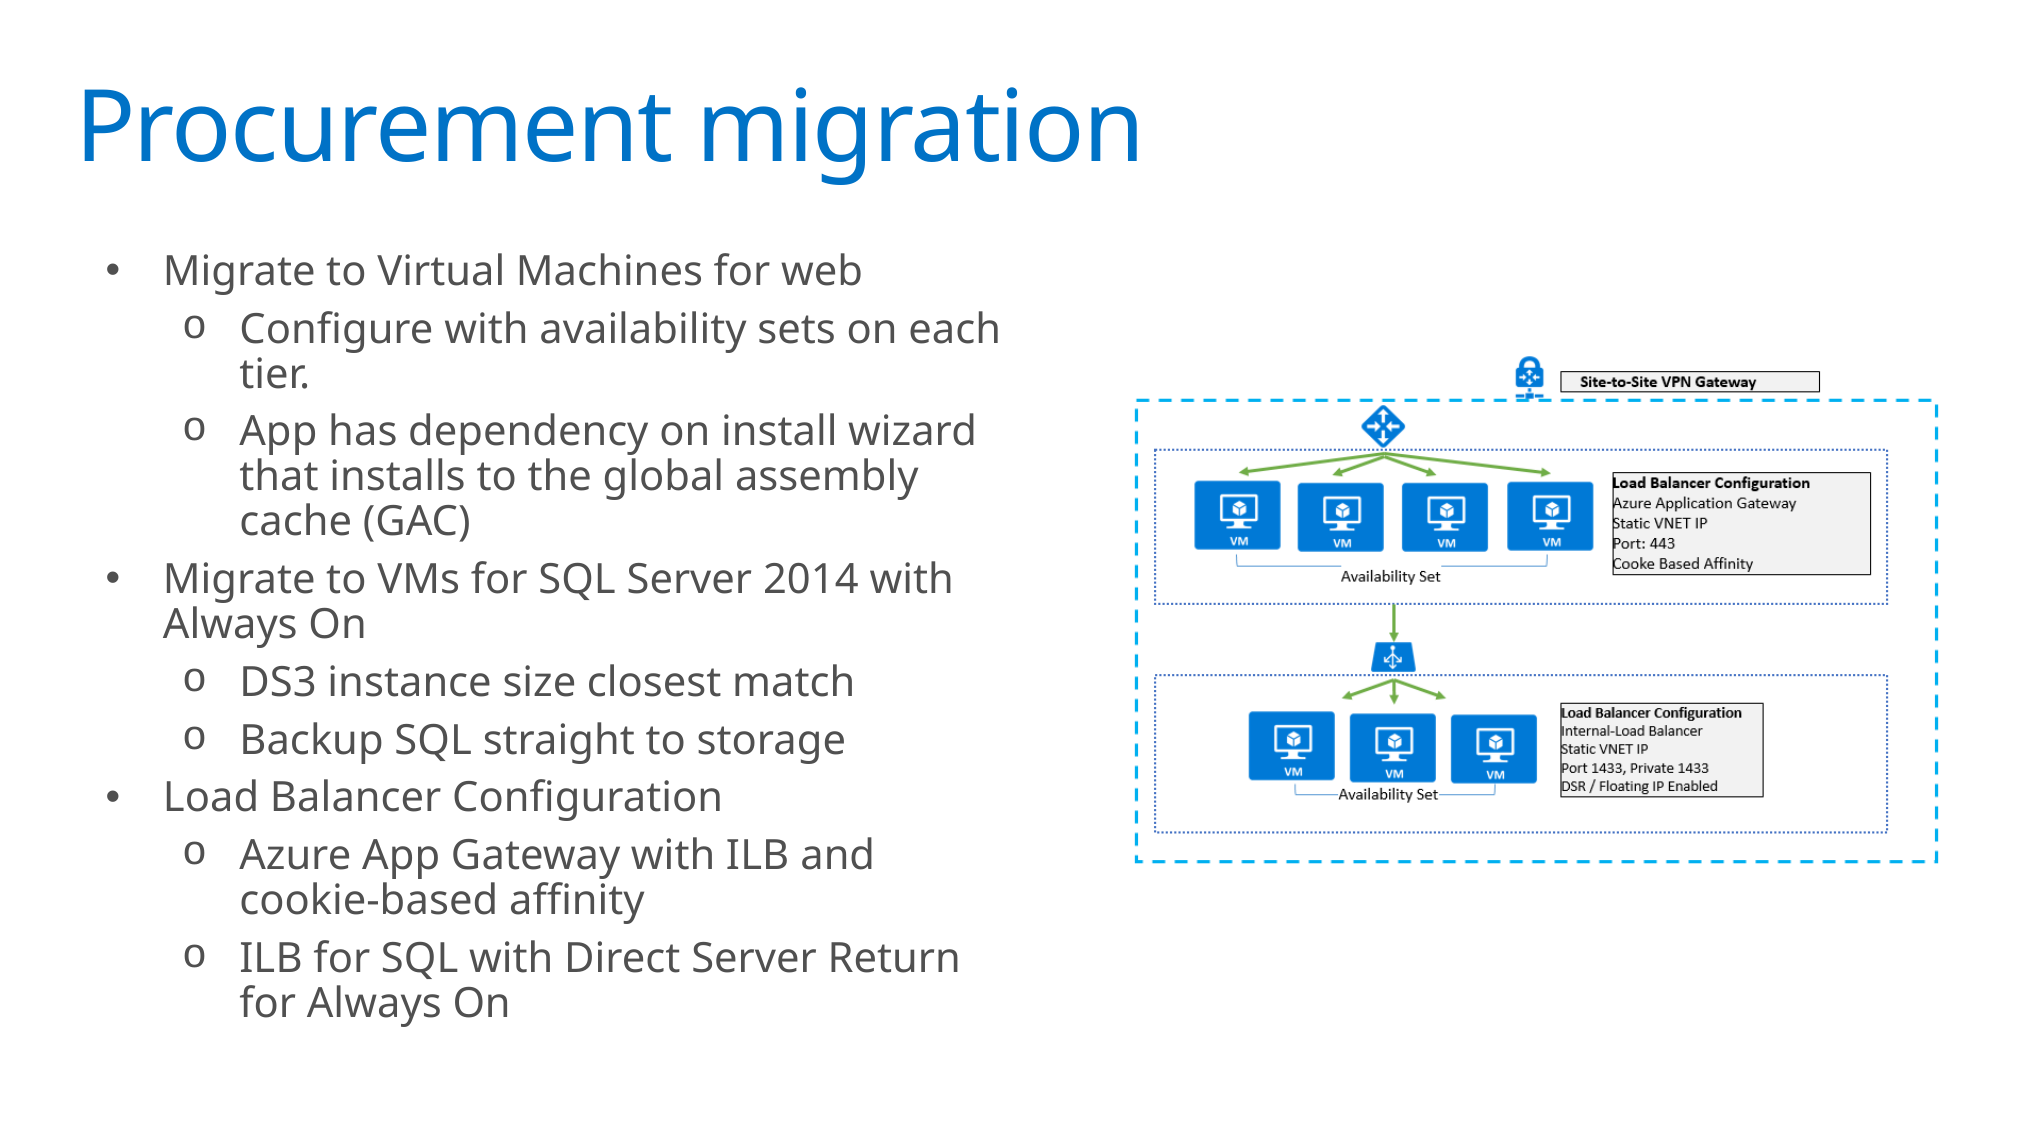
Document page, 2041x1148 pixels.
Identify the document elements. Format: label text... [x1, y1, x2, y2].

title Procurement migration [60, 60, 1984, 210]
picture [1119, 351, 1952, 875]
text_box Migrate to Virtual Machines for web Configure with availability sets on each tier. App has dependency on install wizard that installs to the global assembly cache (GAC) Migrate to VMs for SQL Server 2014 with Always On DS3 instance size closest match Backup SQL straight to storage Load Balancer Configuration Azure App Gateway with ILB and cookie-based affinity ILB for SQL with Direct Server Return for Always On [74, 224, 1045, 1051]
